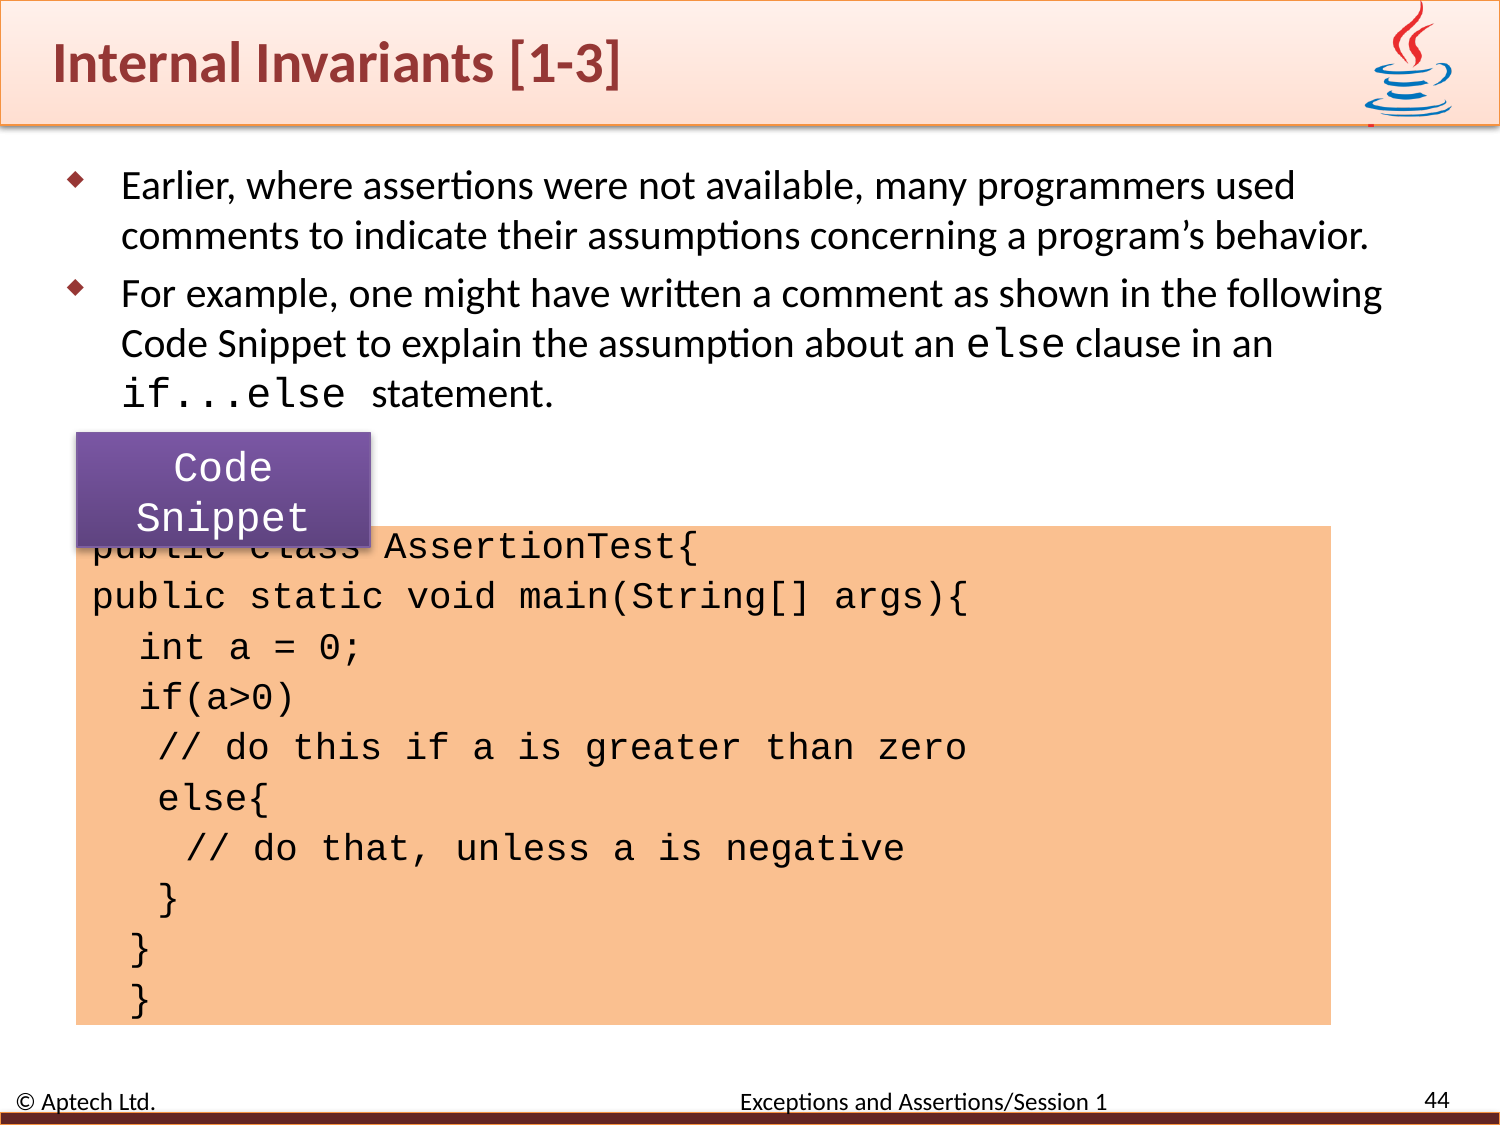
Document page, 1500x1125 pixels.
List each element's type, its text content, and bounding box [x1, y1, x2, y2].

slide_number 44 [1337, 1084, 1465, 1113]
footer © Aptech Ltd. Exceptions and Assertions/Session 1 [0, 1087, 1325, 1113]
title Internal Invariants [1-3] [37, 24, 1288, 93]
text_box public class AssertionTest{ public static void main(String[] args){ int a = 0; if(a>0) // do this if a is greater than zero else{ // do that, unless a is negative } } } [76, 526, 1331, 1025]
list Earlier, where assertions were not available, many programmers used comments to indicate their assumptions concerning a program’s behavior. For example, one might have written a comment as shown in the following Code Snippet to explain the assumption about an else clause in an if...else statement. [49, 149, 1463, 1013]
text_box Code Snippet [76, 432, 371, 548]
picture [1362, 0, 1454, 127]
